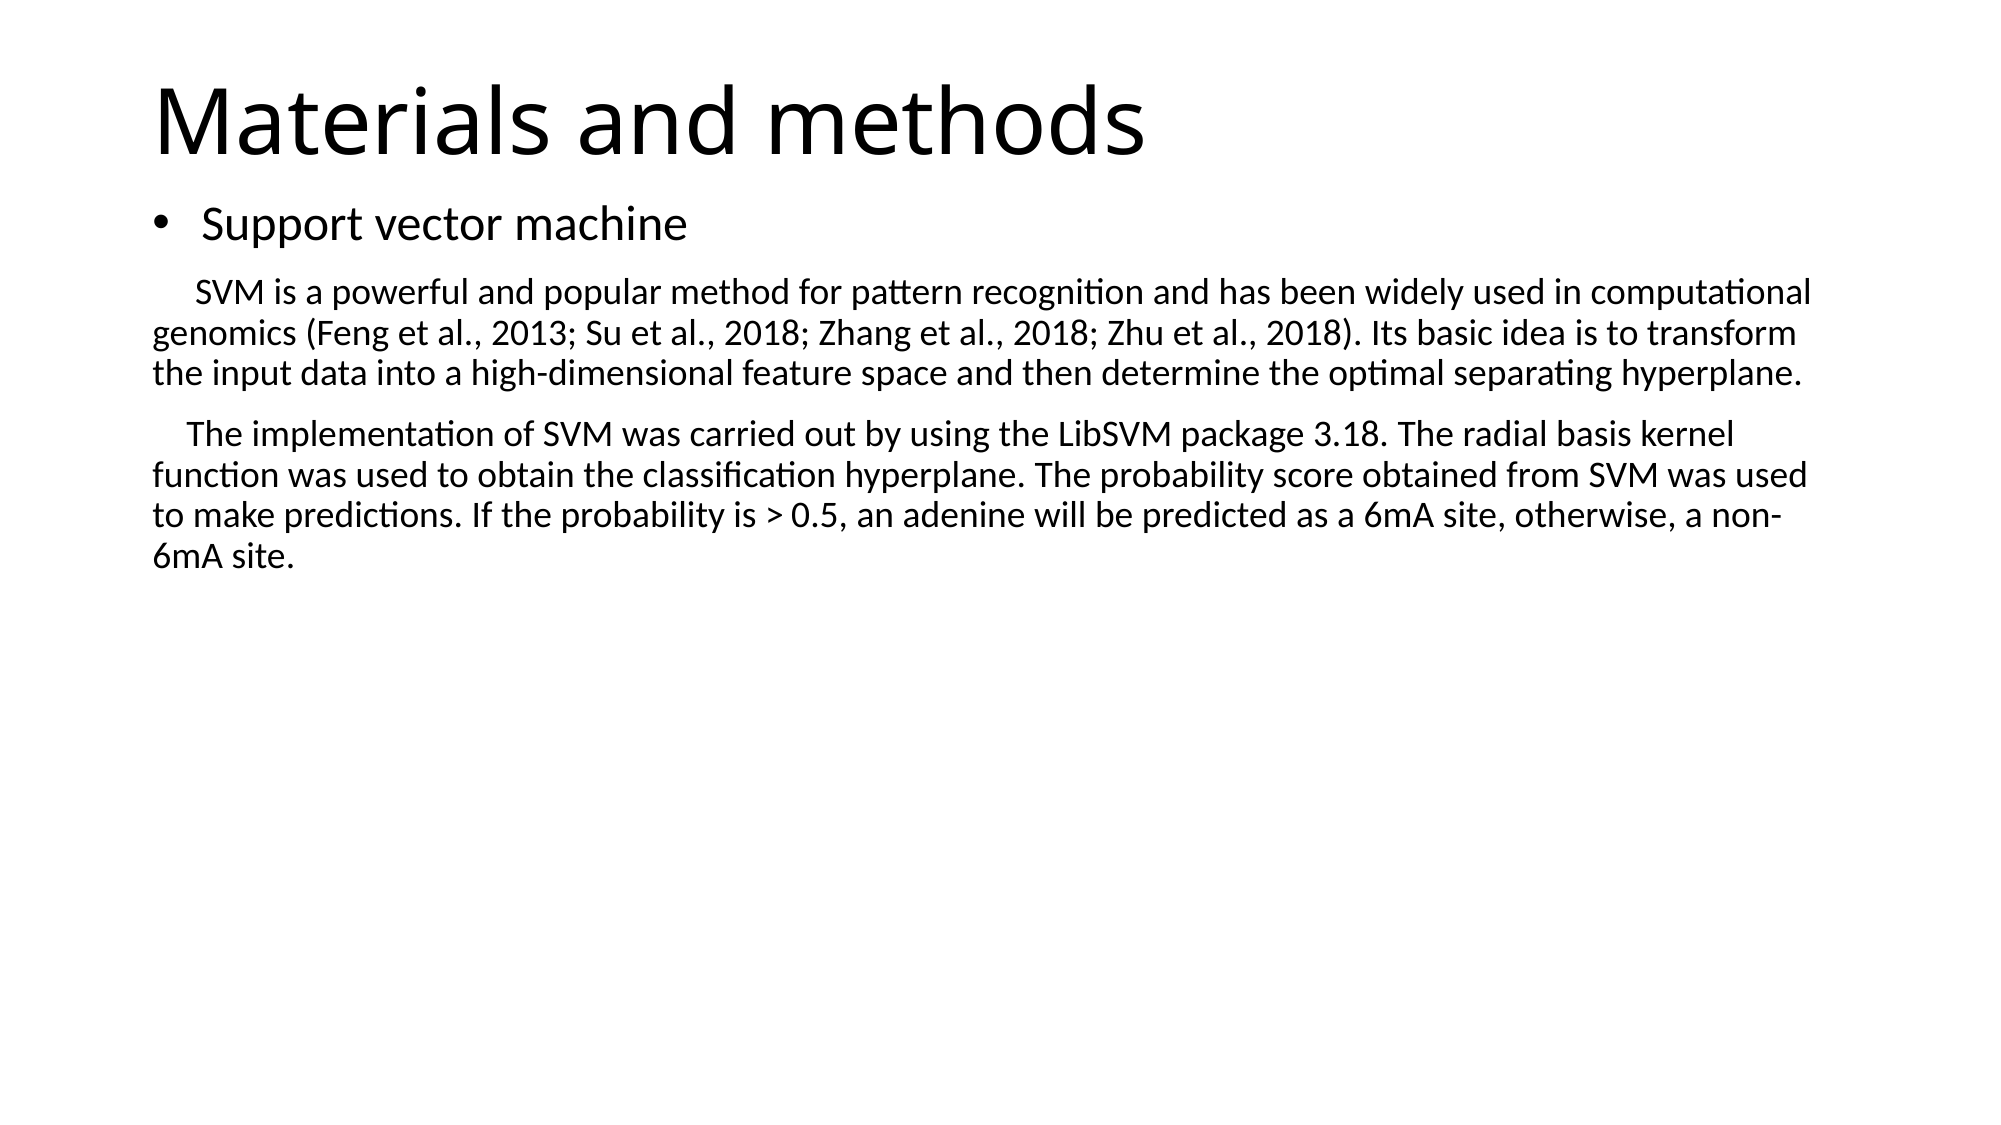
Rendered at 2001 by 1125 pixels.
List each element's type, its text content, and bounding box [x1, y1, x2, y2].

title Materials and methods [137, 59, 1863, 189]
list Support vector machine SVM is a powerful and popular method for pattern recognition and has been widely used in computational genomics (Feng et al., 2013; Su et al., 2018; Zhang et al., 2018; Zhu et al., 2018). Its basic idea is to transform the input data into a high-dimensional feature space and then determine the optimal separating hyperplane. The implementation of SVM was carried out by using the LibSVM package 3.18. The radial basis kernel function was used to obtain the classification hyperplane. The probability score obtained from SVM was used to make predictions. If the probability is > 0.5, an adenine will be predicted as a 6mA site, otherwise, a non-6mA site. [137, 189, 1863, 1052]
